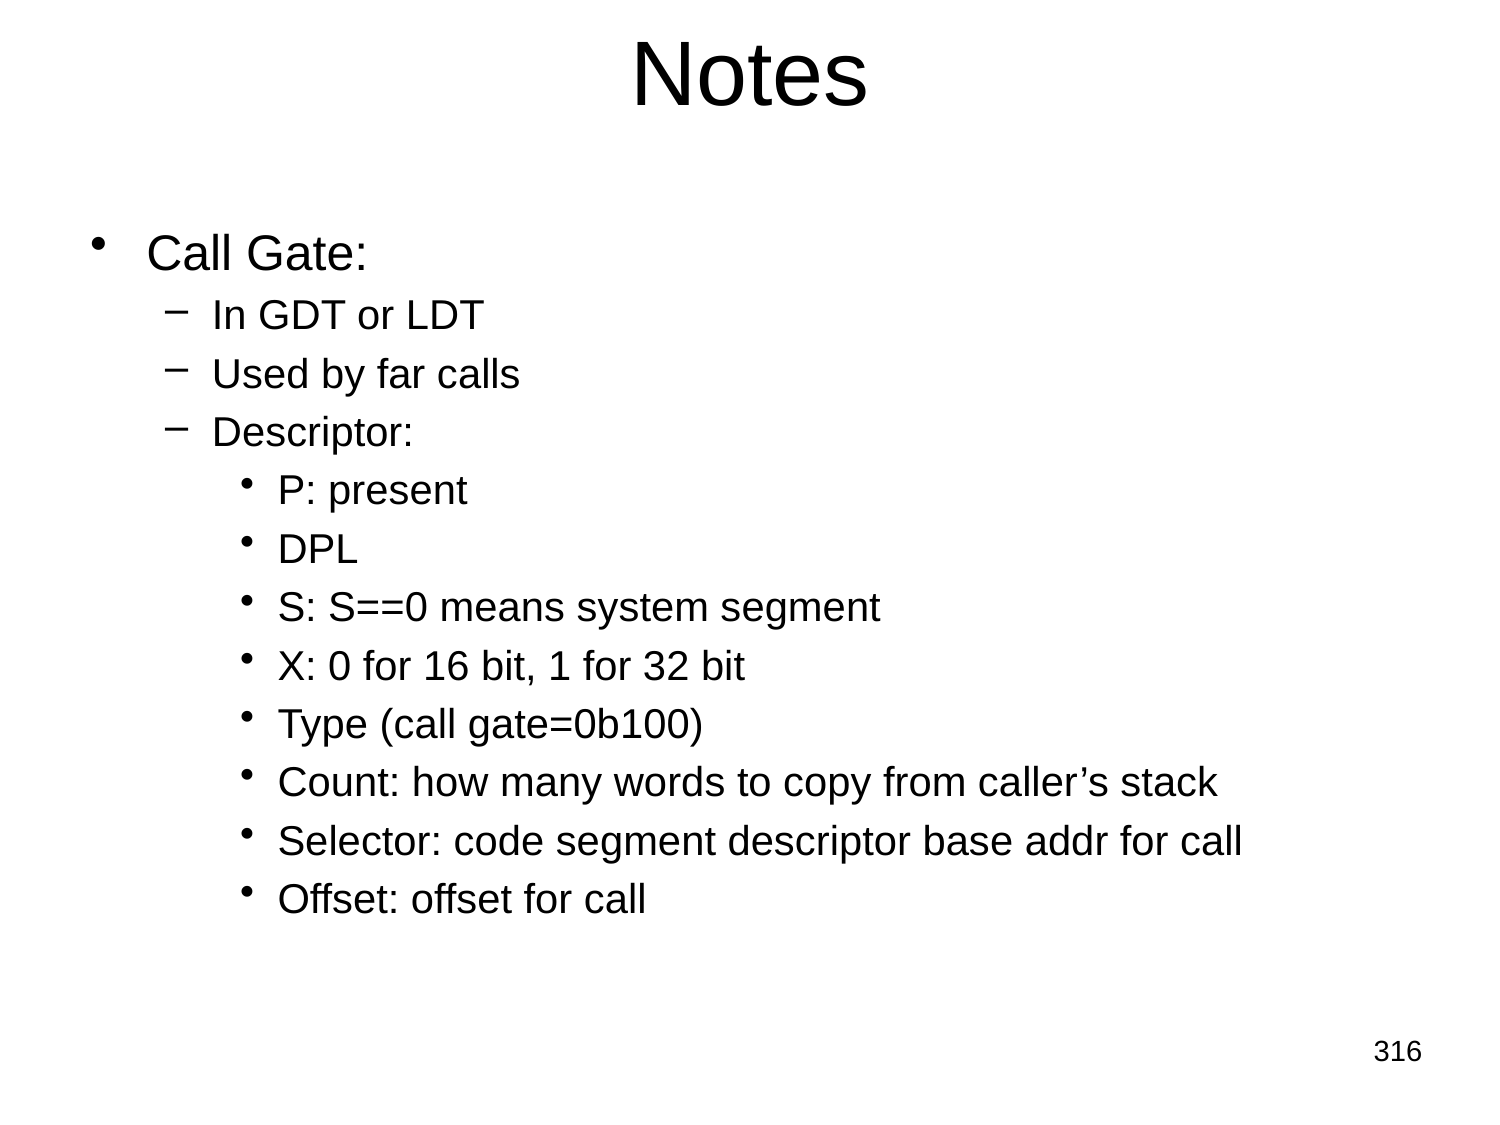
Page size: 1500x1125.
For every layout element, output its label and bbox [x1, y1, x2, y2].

list [74, 212, 1426, 1038]
slide_number [1087, 1024, 1438, 1103]
title [74, 0, 1426, 163]
